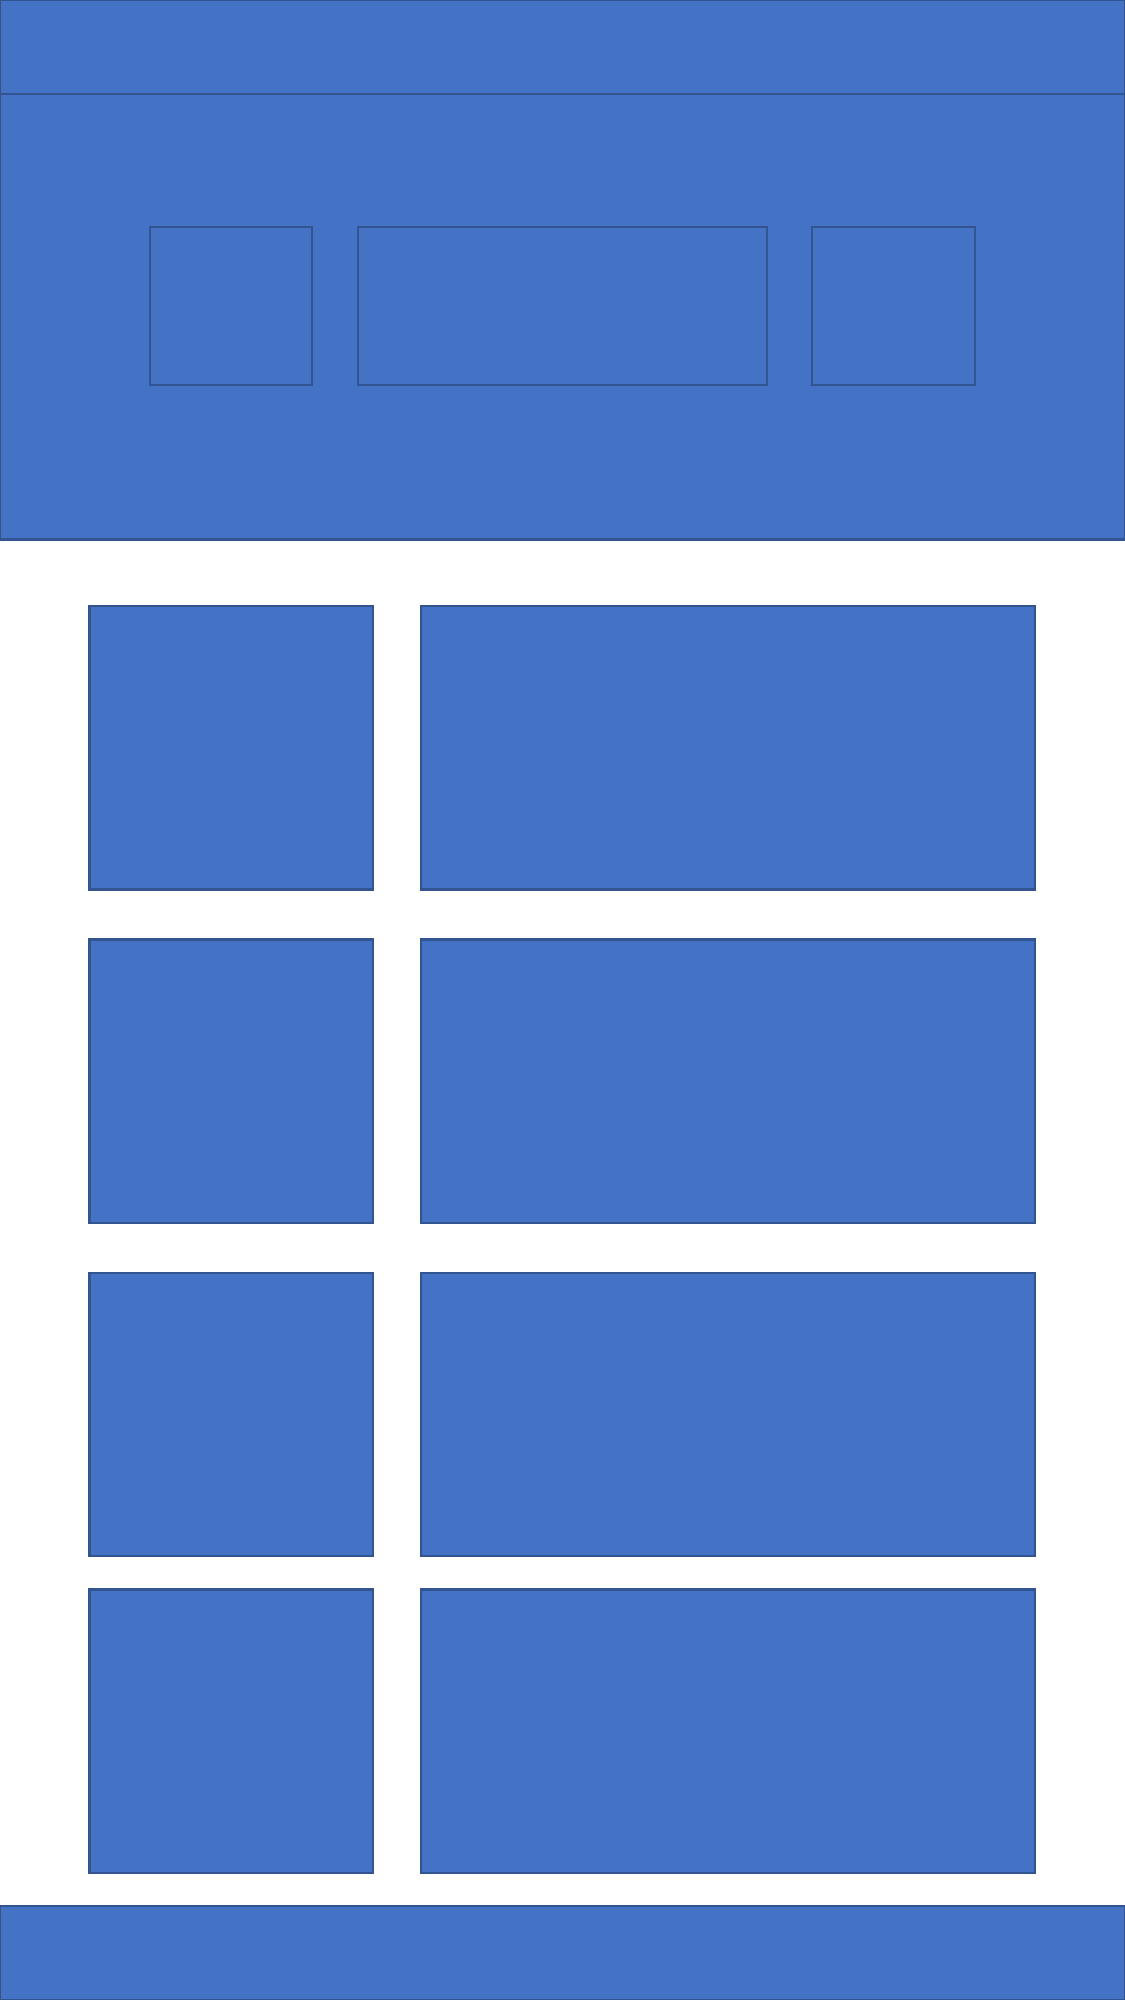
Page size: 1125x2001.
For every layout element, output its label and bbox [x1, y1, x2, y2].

text_box [0, 93, 1125, 541]
text_box [0, 0, 1125, 93]
text_box [88, 1272, 374, 1557]
text_box [420, 938, 1036, 1224]
text_box [811, 226, 976, 386]
text_box [420, 1588, 1036, 1874]
text_box [88, 605, 374, 891]
text_box [149, 226, 313, 386]
text_box [420, 605, 1036, 891]
text_box [88, 938, 374, 1224]
text_box [88, 1588, 374, 1874]
text_box [0, 1905, 1125, 2000]
text_box [420, 1272, 1036, 1557]
text_box [357, 226, 768, 386]
